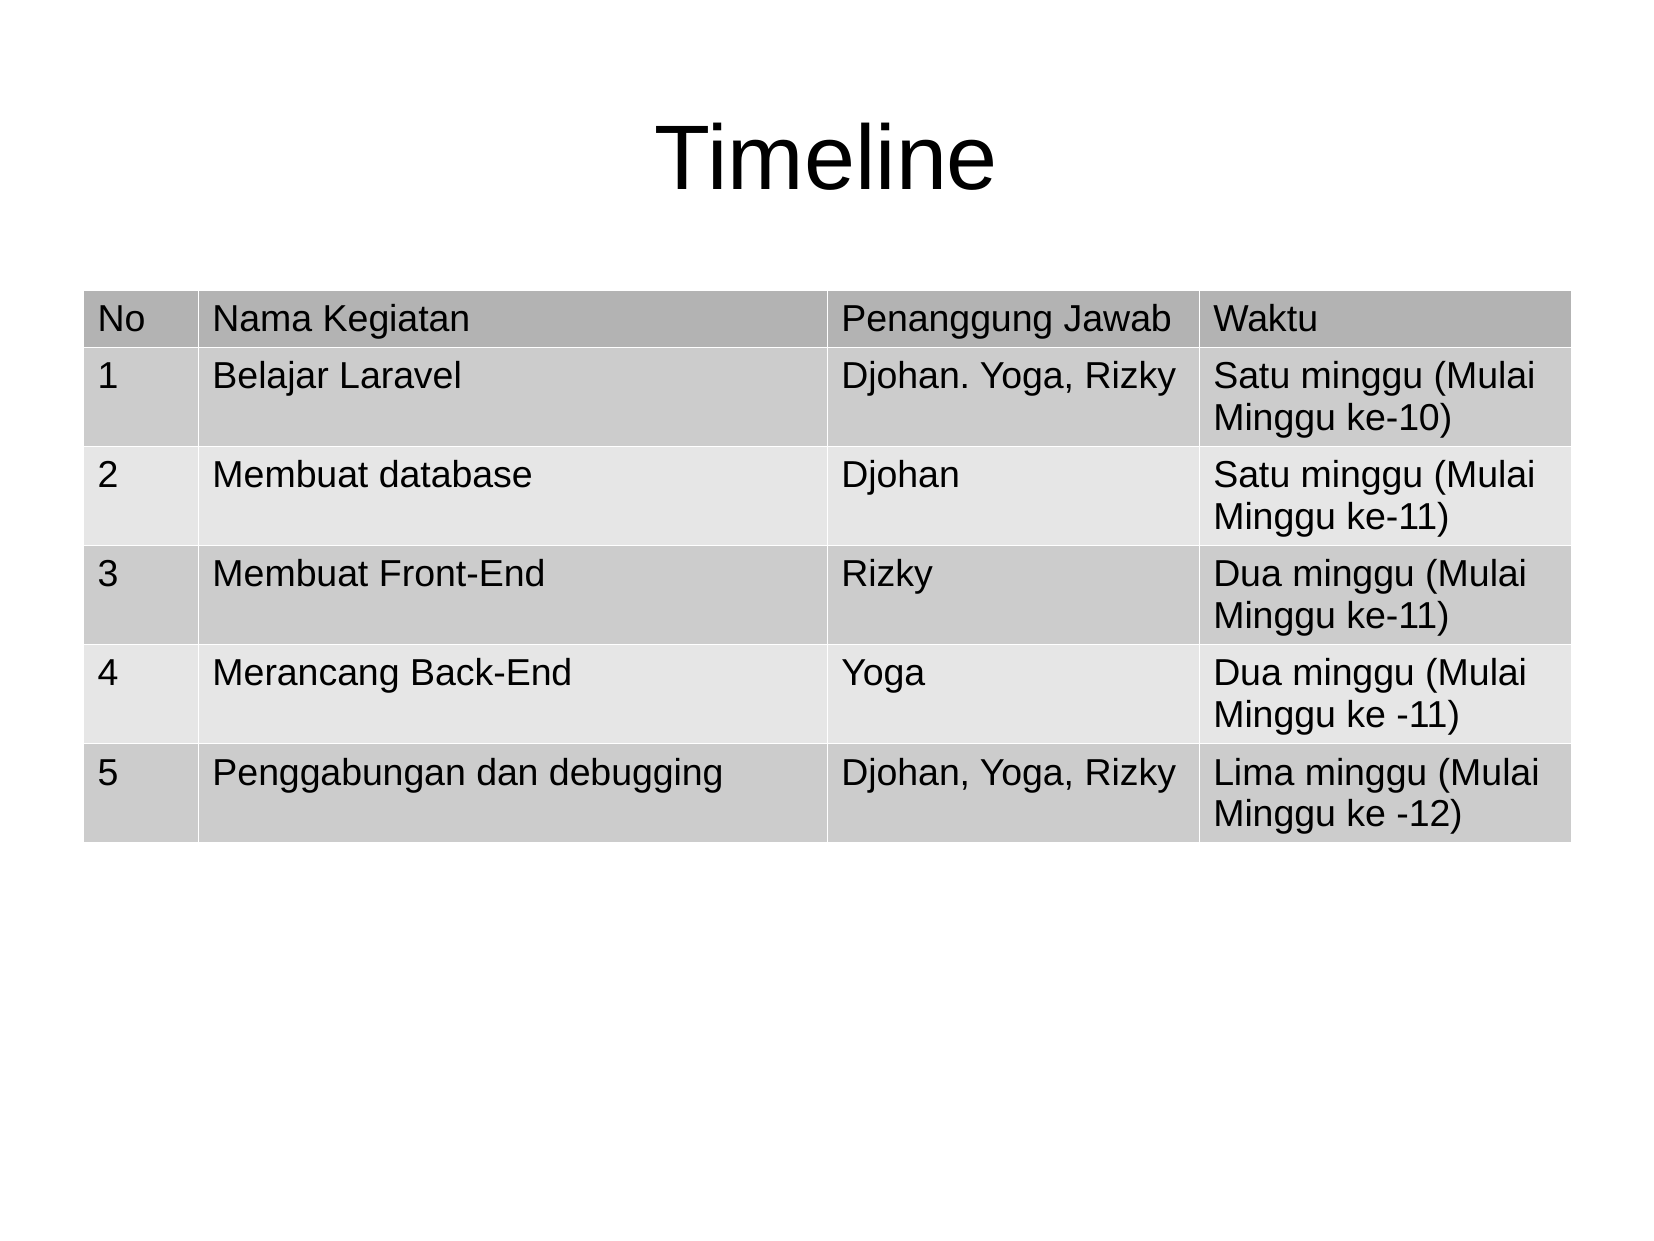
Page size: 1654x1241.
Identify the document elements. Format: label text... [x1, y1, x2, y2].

table_cell Merancang Back-End [199, 645, 827, 743]
table_cell 2 [84, 447, 198, 545]
table_header Waktu [1200, 291, 1571, 347]
table_cell 3 [84, 546, 198, 644]
table_header No [84, 291, 198, 347]
table_cell Satu minggu (Mulai Minggu ke-10) [1200, 348, 1571, 446]
table_cell Membuat database [199, 447, 827, 545]
table_cell Membuat Front-End [199, 546, 827, 644]
table_cell Dua minggu (Mulai Minggu ke -11) [1200, 645, 1571, 743]
table_header Nama Kegiatan [199, 291, 827, 347]
table_cell Satu minggu (Mulai Minggu ke-11) [1200, 447, 1571, 545]
table_cell Rizky [828, 546, 1199, 644]
table_cell 5 [84, 744, 198, 842]
table_cell Yoga [828, 645, 1199, 743]
table_cell 4 [84, 645, 198, 743]
table_cell 1 [84, 348, 198, 446]
table_header Penanggung Jawab [828, 291, 1199, 347]
table_cell Lima minggu (Mulai Minggu ke -12) [1200, 744, 1571, 842]
table_cell Djohan. Yoga, Rizky [828, 348, 1199, 446]
text_box Timeline [82, 49, 1571, 257]
table_cell Dua minggu (Mulai Minggu ke-11) [1200, 546, 1571, 644]
table_cell Belajar Laravel [199, 348, 827, 446]
table_cell Djohan [828, 447, 1199, 545]
table_cell Penggabungan dan debugging [199, 744, 827, 842]
table_cell Djohan, Yoga, Rizky [828, 744, 1199, 842]
